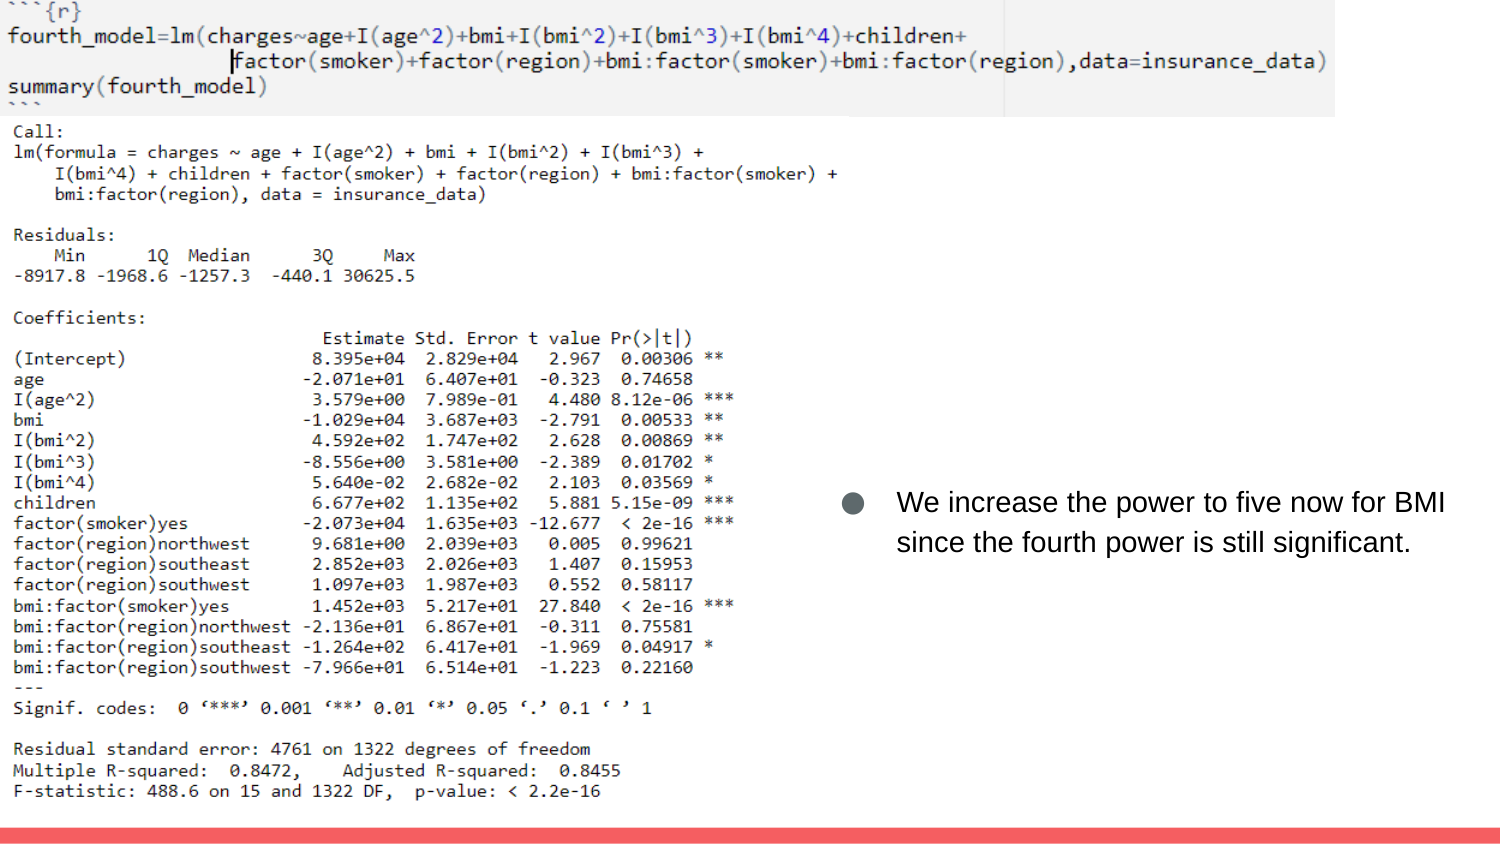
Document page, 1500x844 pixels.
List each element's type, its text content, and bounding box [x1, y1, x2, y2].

picture [0, 0, 1335, 828]
list We increase the power to five now for BMI since the fourth power is still significant. [854, 462, 1494, 667]
